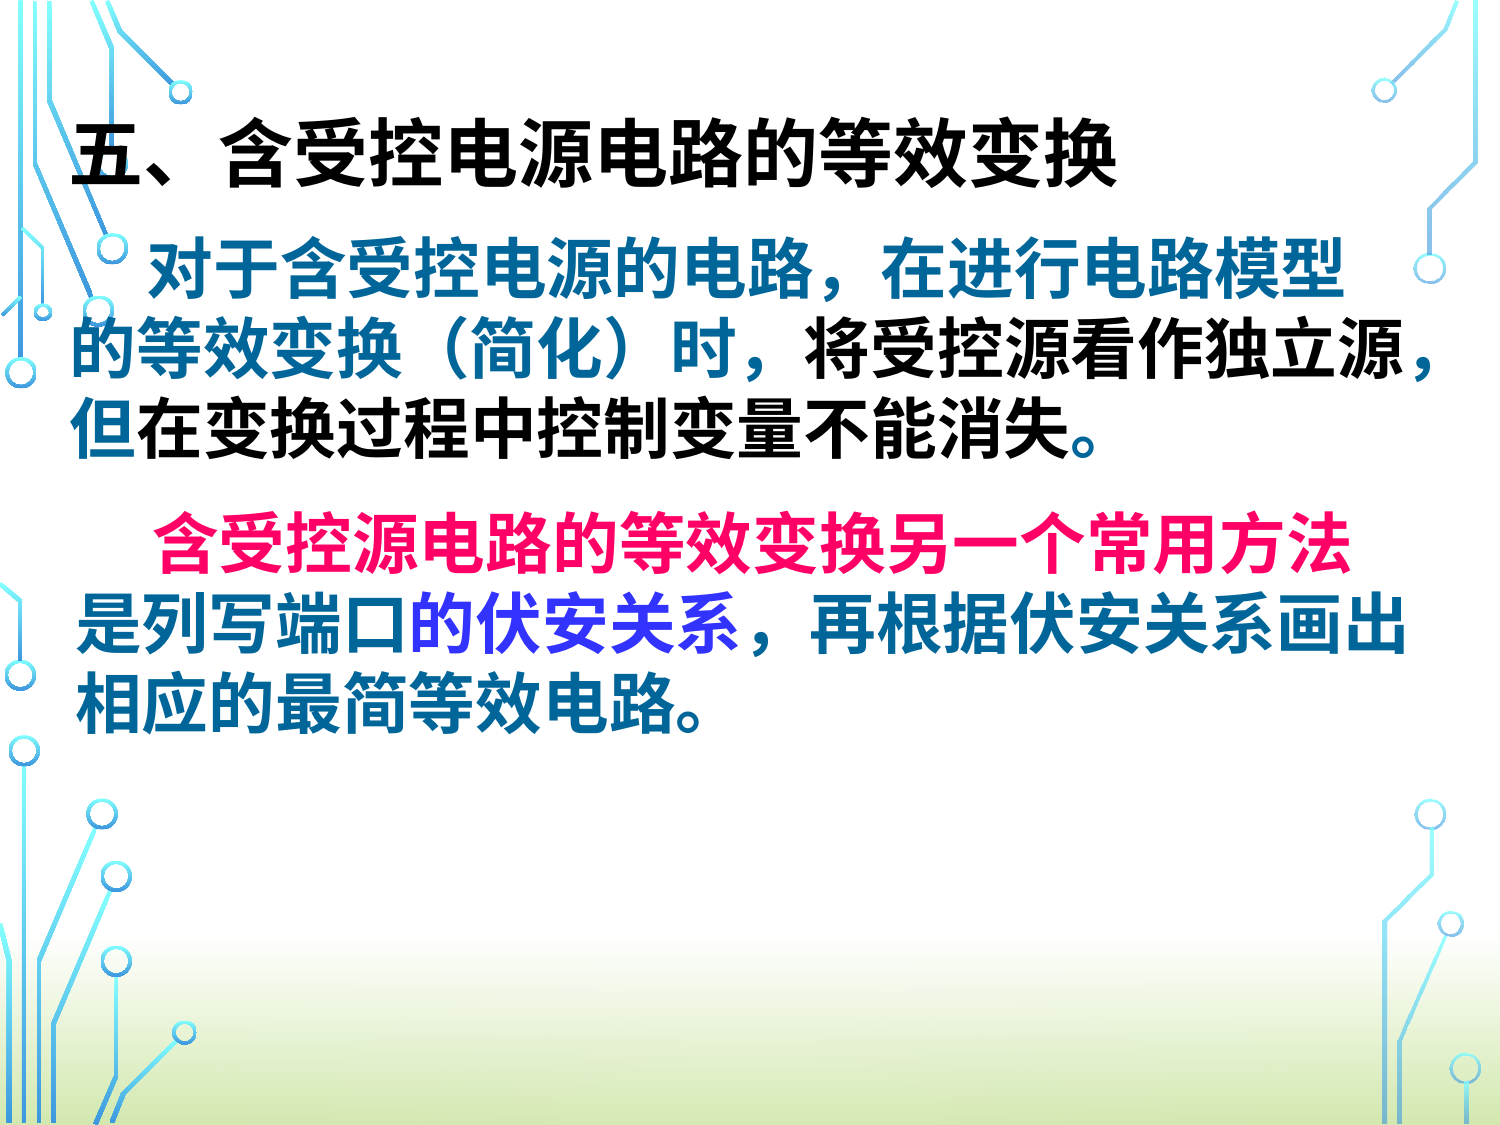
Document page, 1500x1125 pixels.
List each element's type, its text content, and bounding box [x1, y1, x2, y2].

text_box 含受控源电路的等效变换另一个常用方法是列写端口的伏安关系，再根据伏安关系画出相应的最简等效电路。 [60, 494, 1435, 749]
text_box 五、含受控电源电路的等效变换 [53, 99, 1475, 204]
text_box 对于含受控电源的电路，在进行电路模型的等效变换（简化）时，将受控源看作独立源，但在变换过程中控制变量不能消失。 [54, 219, 1430, 475]
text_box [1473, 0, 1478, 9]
